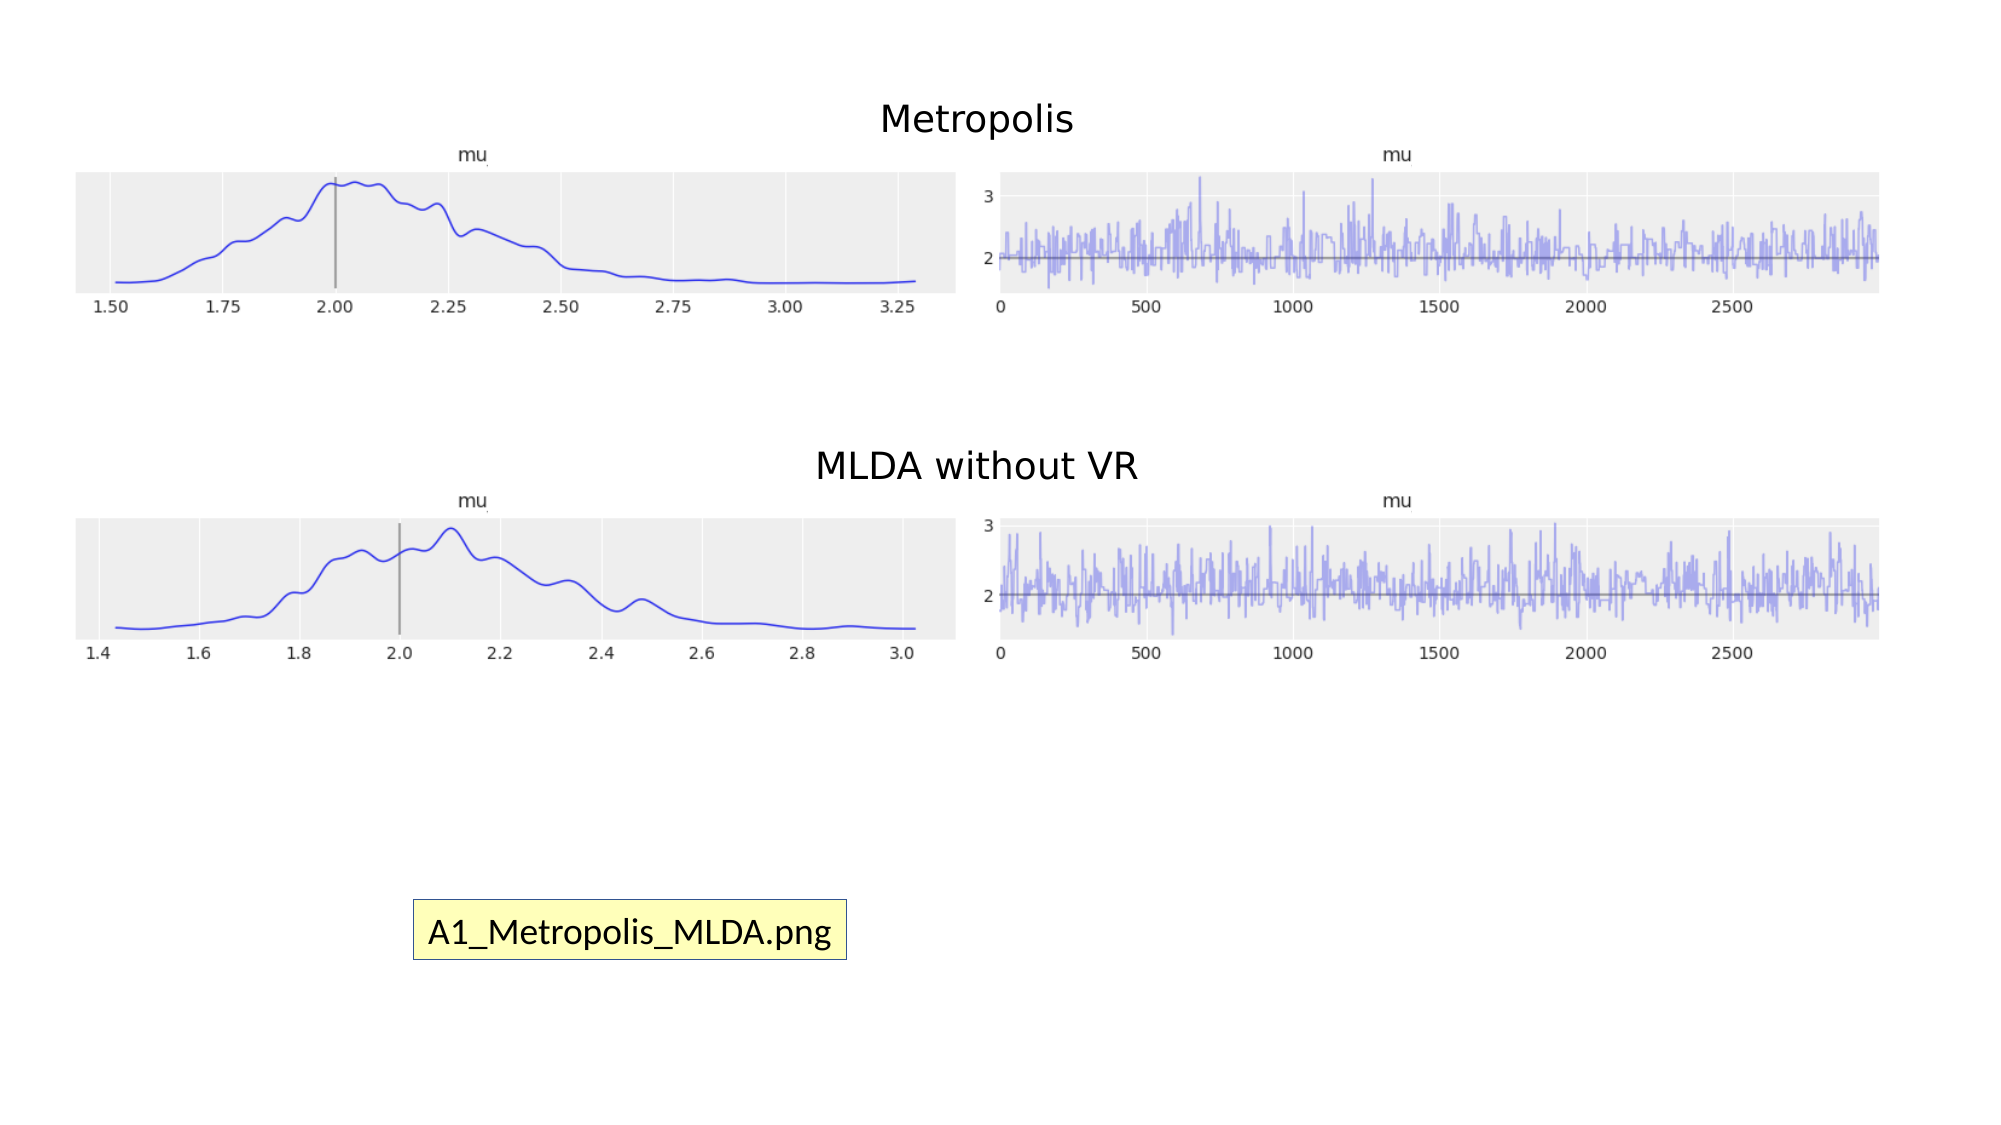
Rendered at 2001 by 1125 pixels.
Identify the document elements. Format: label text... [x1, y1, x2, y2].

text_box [71, 86, 1884, 670]
text_box A1_Metropolis_MLDA.png [413, 899, 847, 960]
